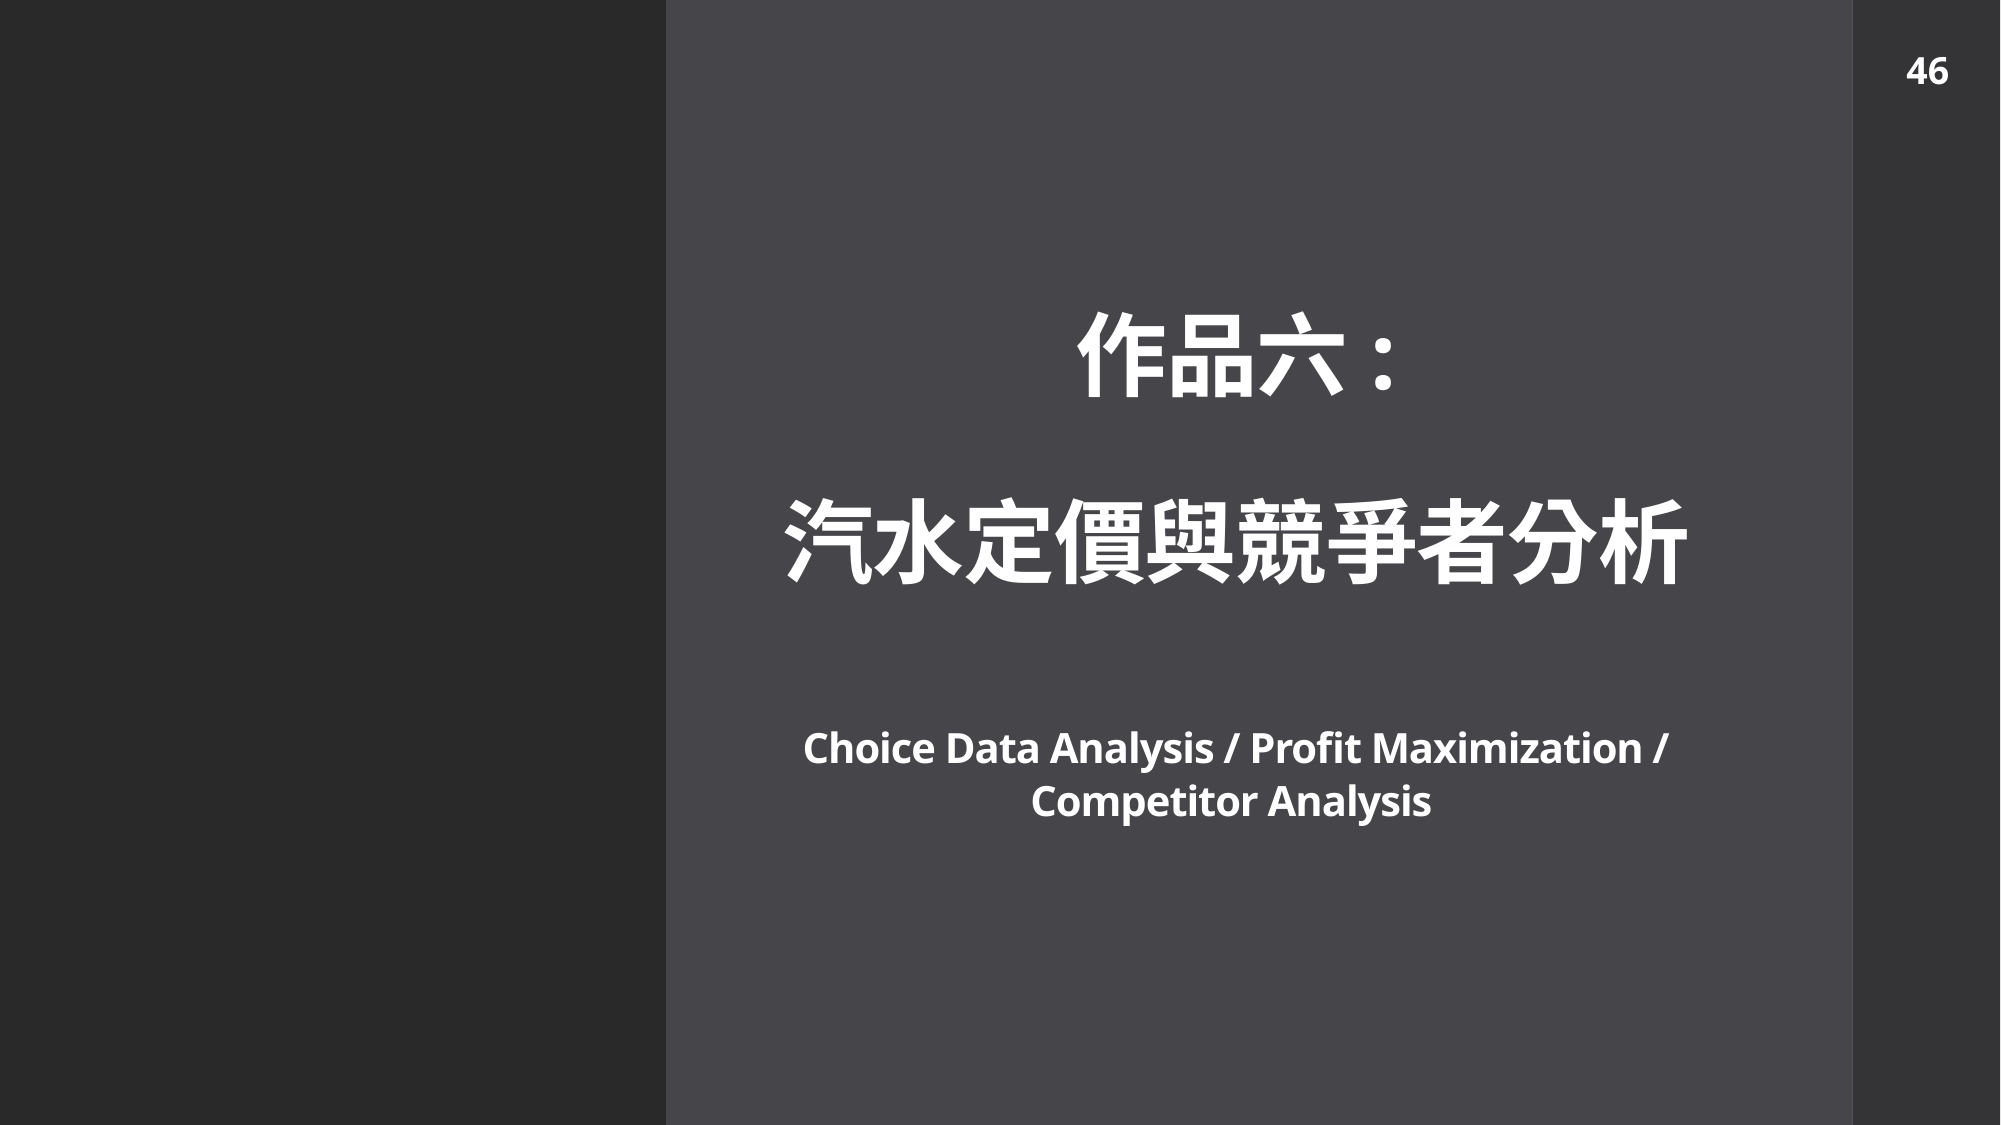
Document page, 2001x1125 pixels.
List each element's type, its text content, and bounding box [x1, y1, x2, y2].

title 作品六: 汽水定價與競爭者分析 Choice Data Analysis / Profit Maximization / Competitor Analysis [676, 152, 1796, 988]
text_box [0, 0, 667, 1125]
text_box [667, 0, 1854, 1125]
text_box 46 [1891, 39, 1969, 100]
